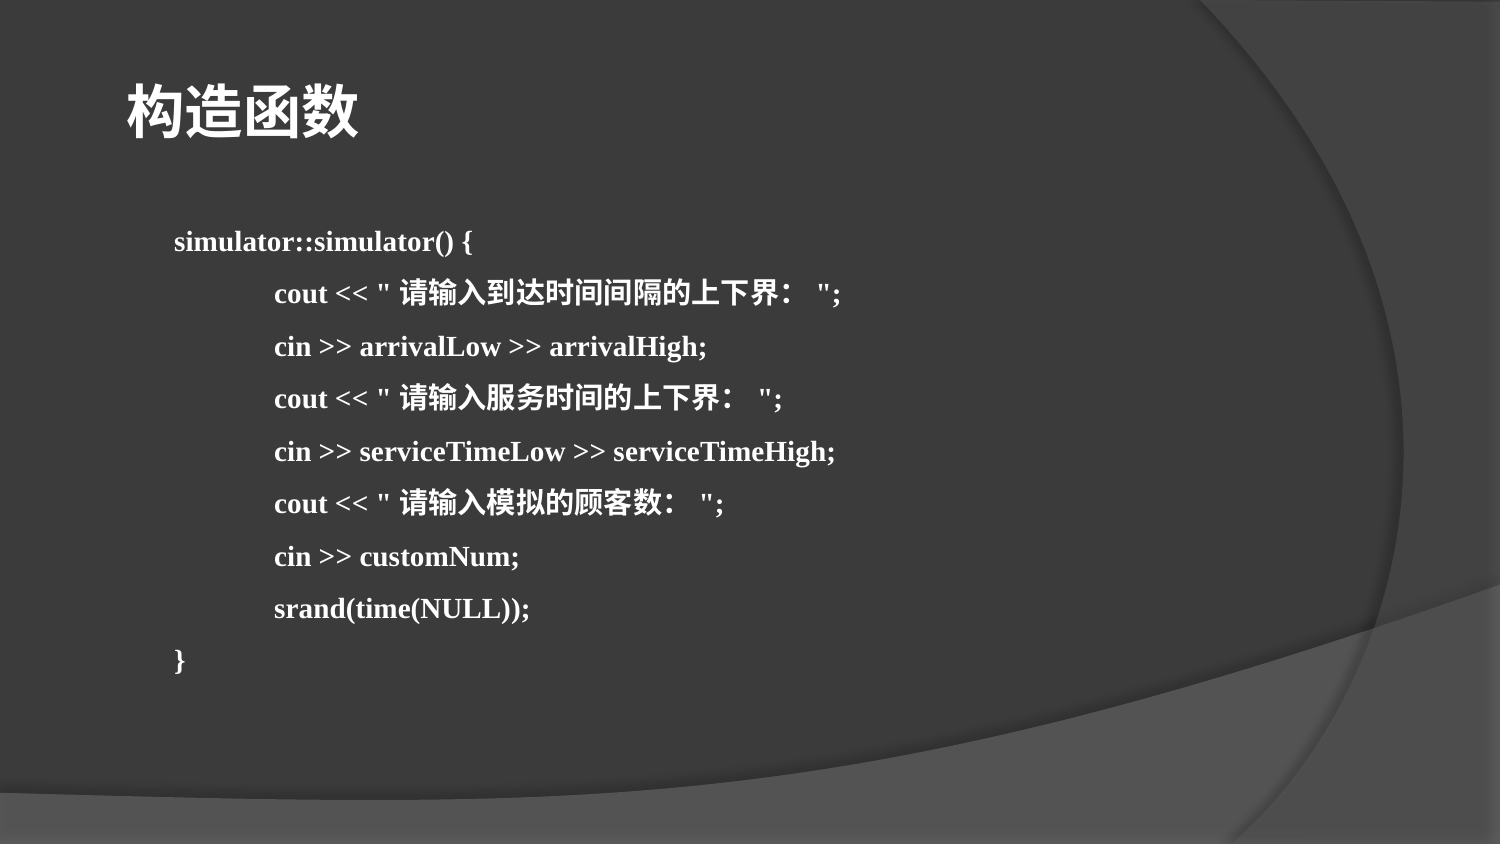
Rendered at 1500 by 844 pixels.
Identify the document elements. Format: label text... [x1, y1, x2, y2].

text_box 构造函数 [112, 67, 1188, 153]
text_box simulator::simulator() { cout << "请输入到达时间间隔的上下界："; cin >> arrivalLow >> arrivalHigh; cout << "请输入服务时间的上下界："; cin >> serviceTimeLow >> serviceTimeHigh; cout << "请输入模拟的顾客数："; cin >> customNum; srand(time(NULL)); } [159, 197, 1306, 685]
